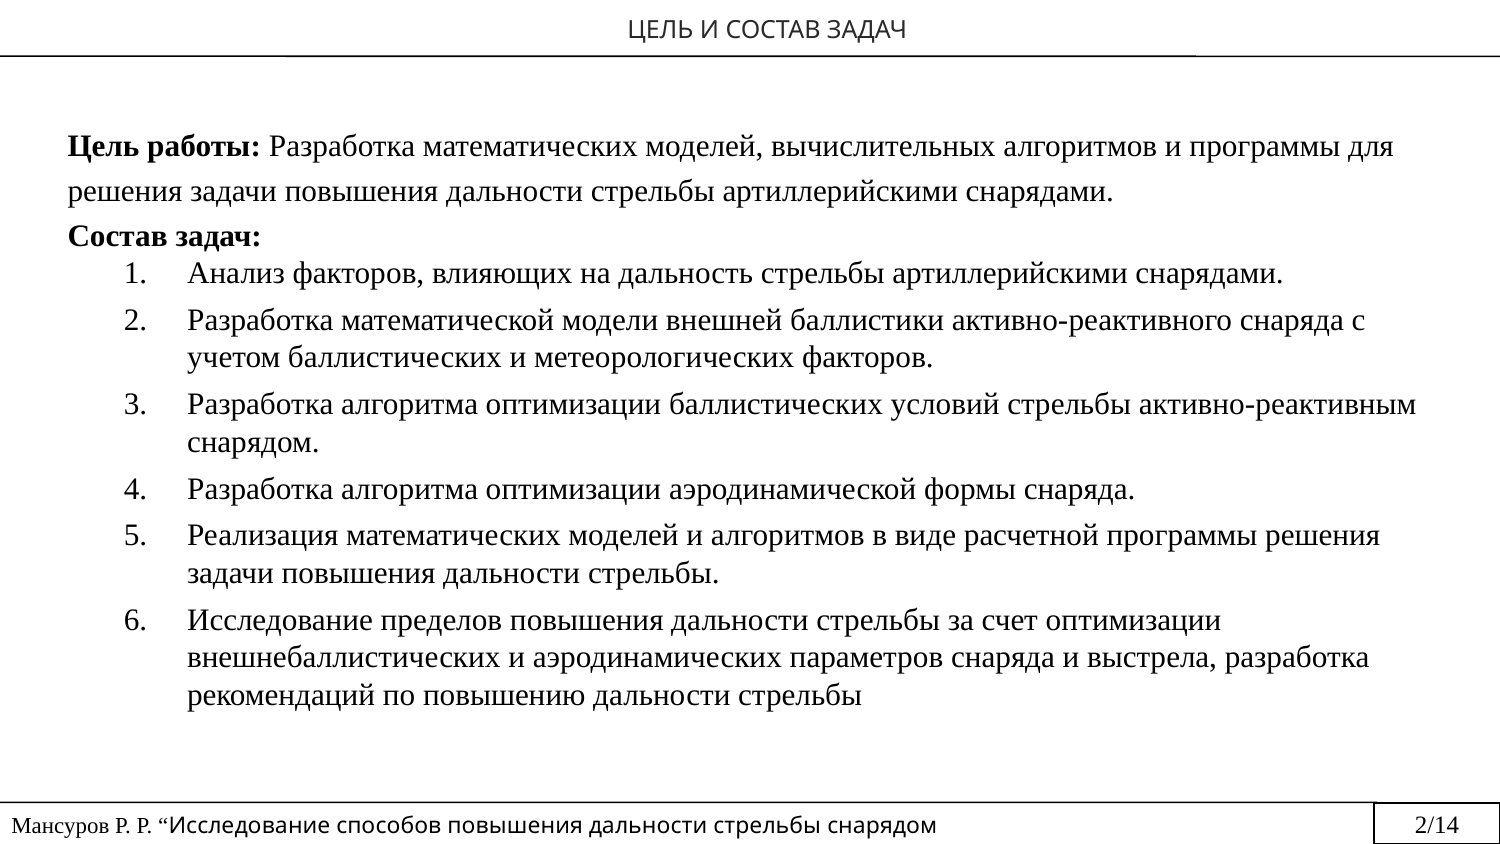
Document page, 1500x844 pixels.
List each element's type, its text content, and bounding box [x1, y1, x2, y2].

text_box Цель работы: Разработка математических моделей, вычислительных алгоритмов и программы для решения задачи повышения дальности стрельбы артиллерийскими снарядами. Состав задач: Анализ факторов, влияющих на дальность стрельбы артиллерийскими снарядами. Разработка математической модели внешней баллистики активно-реактивного снаряда с учетом баллистических и метеорологических факторов. Разработка алгоритма оптимизации баллистических условий стрельбы активно-реактивным снарядом. Разработка алгоритма оптимизации аэродинамической формы снаряда. Реализация математических моделей и алгоритмов в виде расчетной программы решения задачи повышения дальности стрельбы. Исследование пределов повышения дальности стрельбы за счет оптимизации внешнебаллистических и аэродинамических параметров снаряда и выстрела, разработка рекомендаций по повышению дальности стрельбы [56, 112, 1454, 717]
text_box ЦЕЛЬ И СОСТАВ ЗАДАЧ [0, 0, 1500, 56]
text_box Мансуров Р. Р. “Исследование способов повышения дальности стрельбы снарядом [0, 804, 1374, 844]
slide_number 2/14 [1374, 802, 1500, 844]
